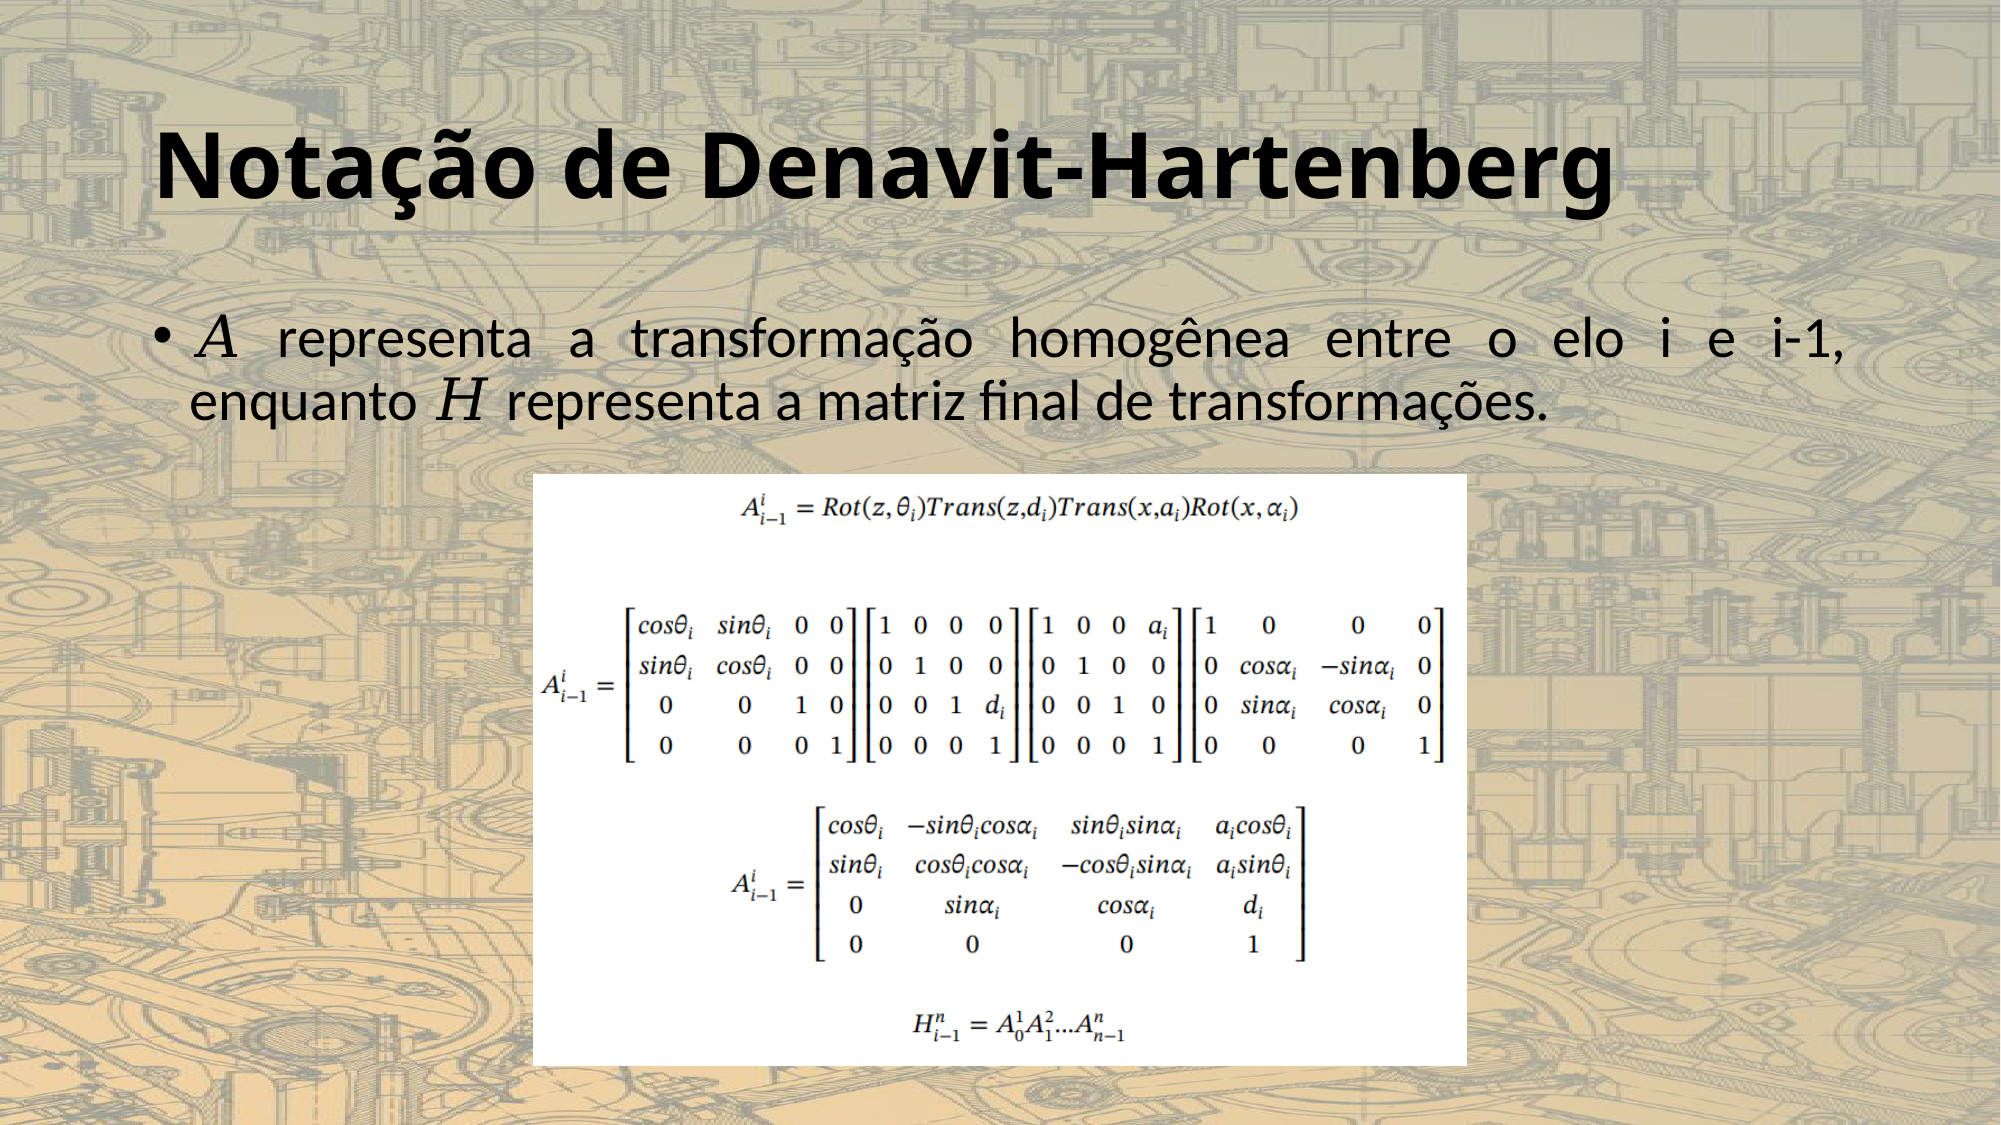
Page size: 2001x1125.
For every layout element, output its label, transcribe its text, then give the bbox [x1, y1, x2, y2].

list 𝐴 representa a transformação homogênea entre o elo i e i-1, enquanto 𝐻 representa a matriz final de transformações. [137, 299, 1863, 1014]
picture [532, 474, 1467, 1066]
title Notação de Denavit-Hartenberg [137, 59, 1863, 278]
